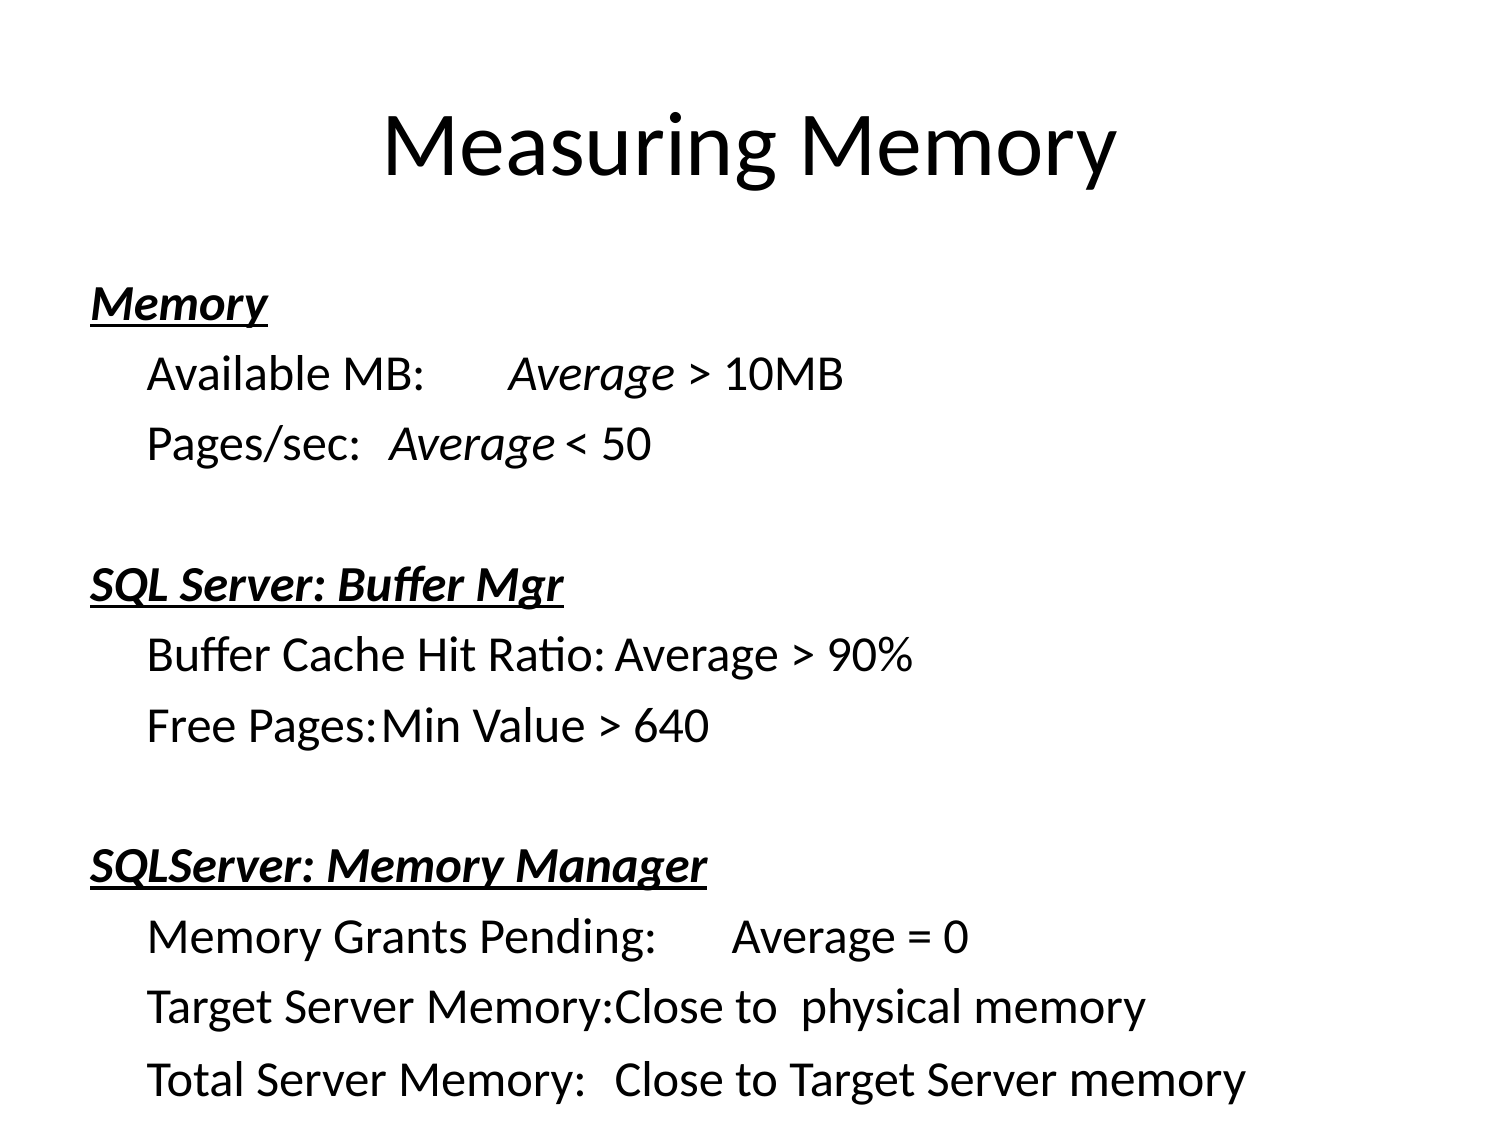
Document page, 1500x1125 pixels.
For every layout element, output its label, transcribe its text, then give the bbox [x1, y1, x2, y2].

title Measuring Memory [75, 45, 1425, 233]
list Memory Available MB: Average > 10MB Pages/sec: Average < 50 SQL Server: Buffer Mgr Buffer Cache Hit Ratio: Average > 90% Free Pages: Min Value > 640 SQLServer: Memory Manager Memory Grants Pending: Average = 0 Target Server Memory: Close to physical memory Total Server Memory: Close to Target Server memory [75, 262, 1425, 1125]
